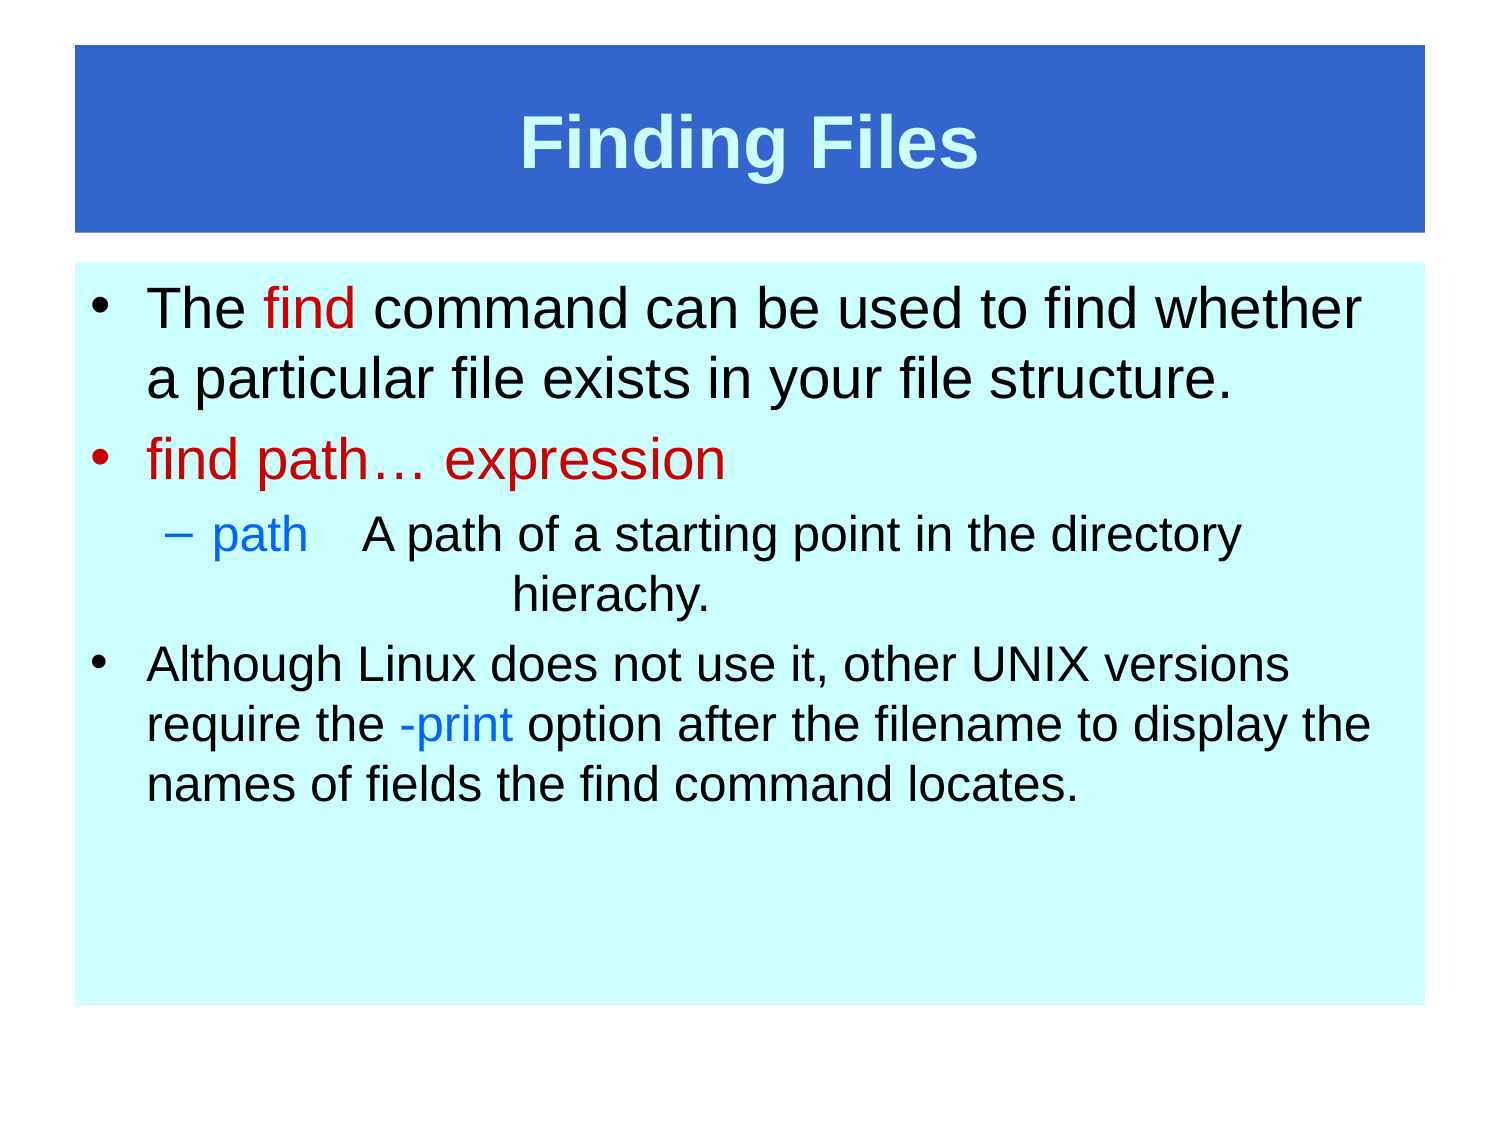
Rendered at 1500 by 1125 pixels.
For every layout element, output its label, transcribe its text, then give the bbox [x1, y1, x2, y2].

title Finding Files [75, 45, 1425, 233]
list The find command can be used to find whether a particular file exists in your file structure. find path… expression path A path of a starting point in the directory hierachy. Although Linux does not use it, other UNIX versions require the -print option after the filename to display the names of fields the find command locates. [75, 262, 1425, 1005]
